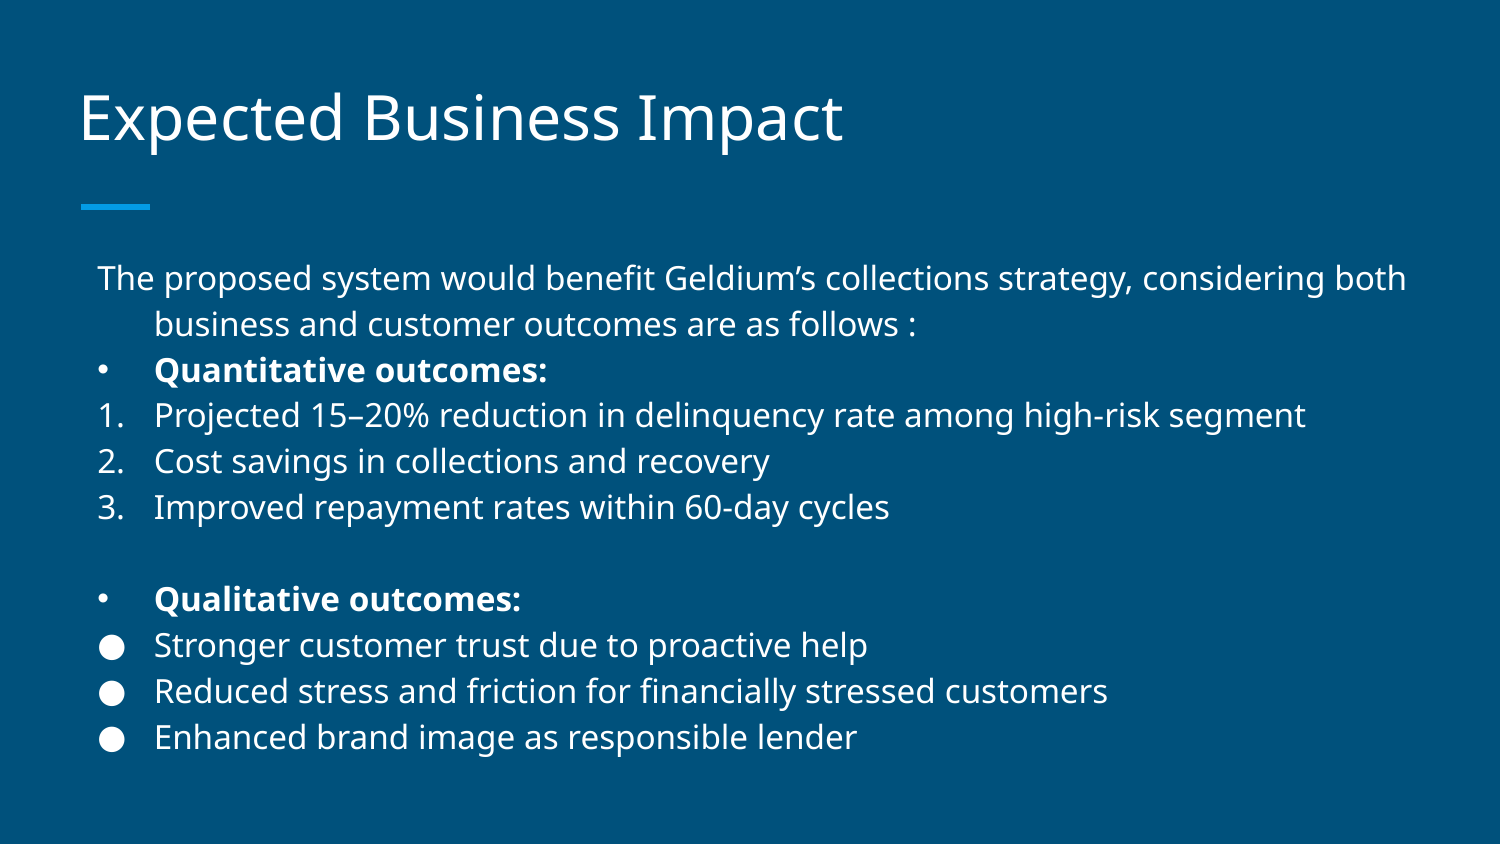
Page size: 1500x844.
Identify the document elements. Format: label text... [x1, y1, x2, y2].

list The proposed system would benefit Geldium’s collections strategy, considering both business and customer outcomes are as follows : Quantitative outcomes: Projected 15–20% reduction in delinquency rate among high-risk segment Cost savings in collections and recovery Improved repayment rates within 60-day cycles Qualitative outcomes: Stronger customer trust due to proactive help Reduced stress and friction for financially stressed customers Enhanced brand image as responsible lender [63, 236, 1437, 788]
title Expected Business Impact [63, 55, 1437, 169]
